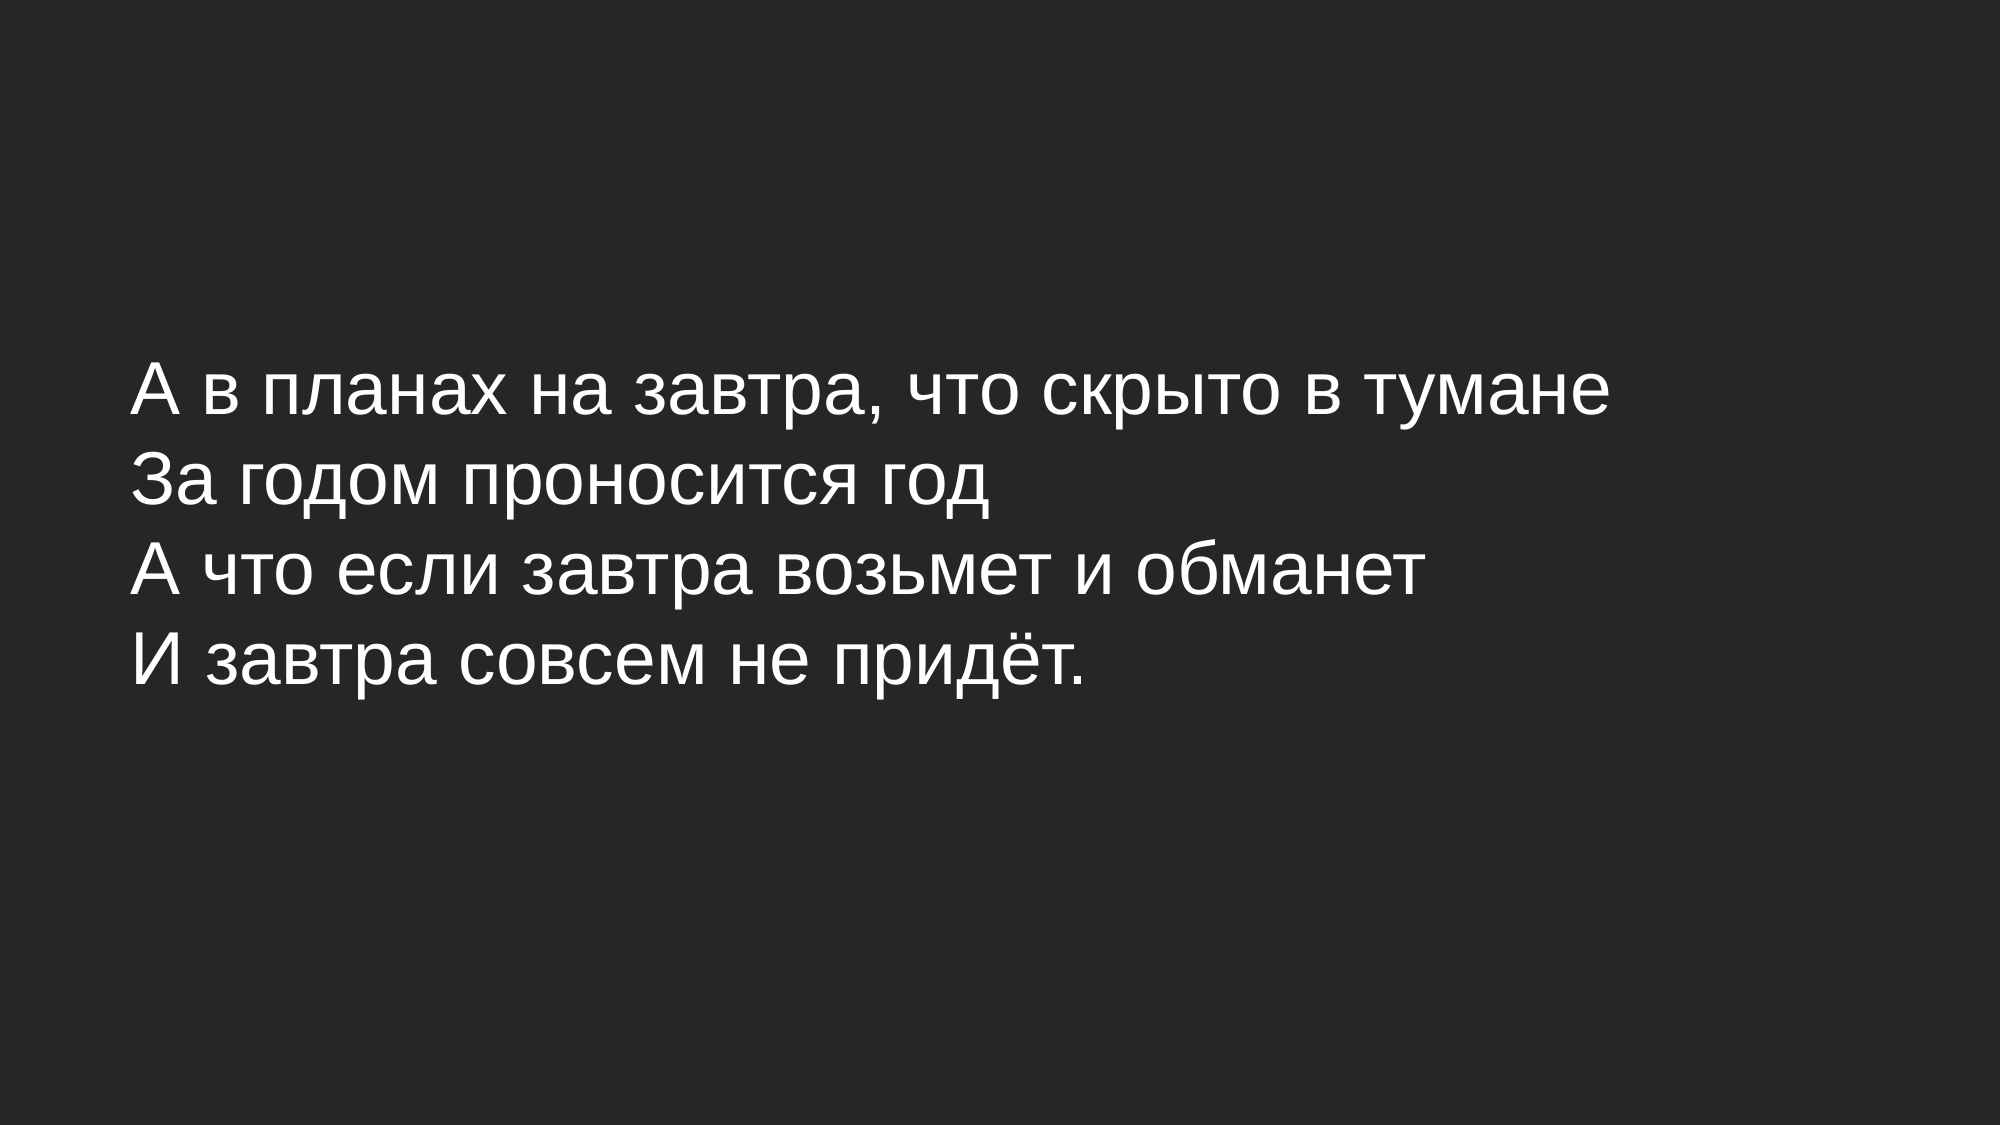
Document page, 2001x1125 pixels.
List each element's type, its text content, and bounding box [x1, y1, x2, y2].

title А в планах на завтра, что скрыто в тумане За годом проносится год А что если завтра возьмет и обманет И завтра совсем не придёт. [115, 331, 1846, 949]
